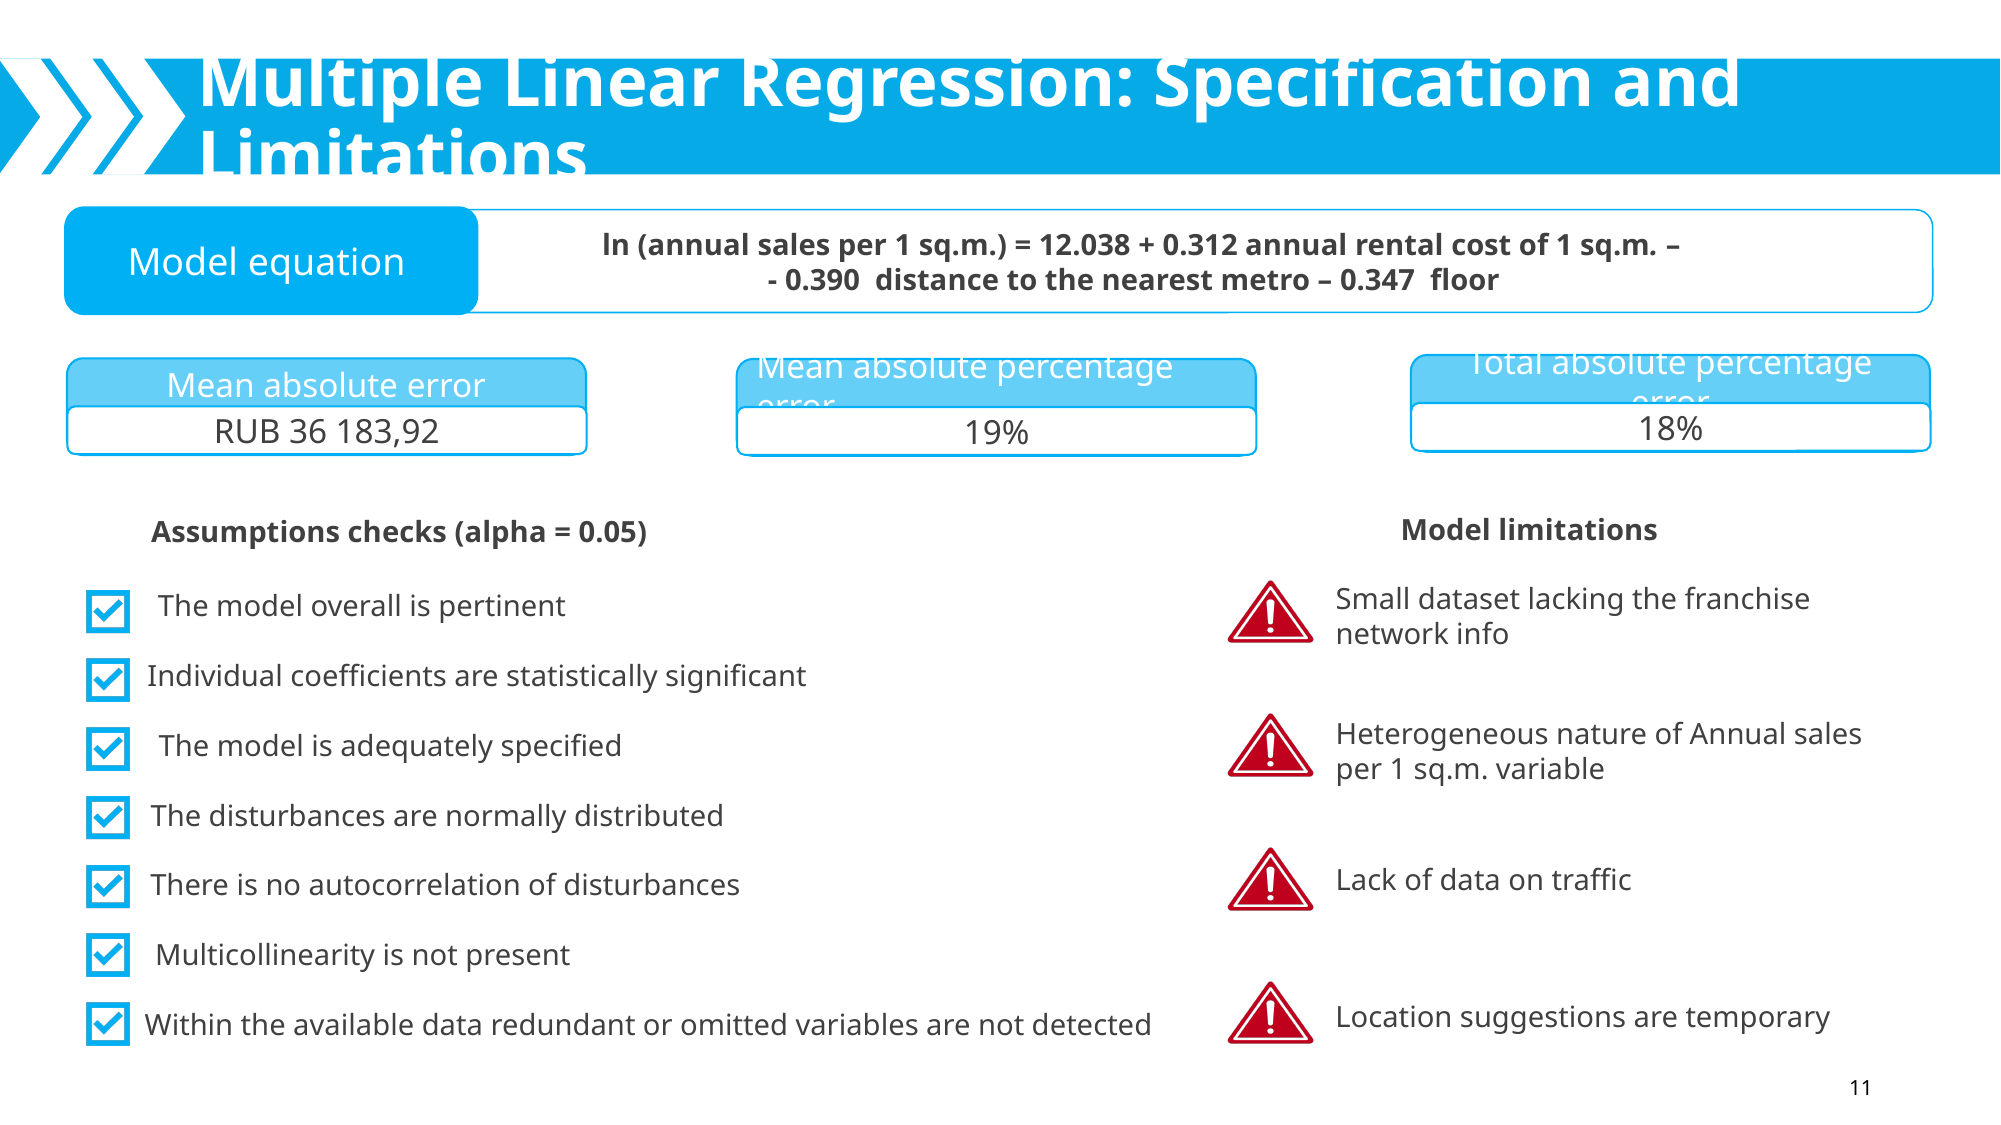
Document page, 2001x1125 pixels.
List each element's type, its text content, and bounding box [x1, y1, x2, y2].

text_box The disturbances are normally distributed [146, 789, 740, 840]
picture [70, 574, 146, 1062]
text_box Location suggestions are temporary [1320, 991, 1907, 1041]
text_box Individual coefficients are statistically significant [146, 649, 822, 700]
text_box Model limitations [1339, 503, 1720, 554]
picture [1226, 707, 1315, 783]
text_box [0, 64, 38, 170]
text_box [48, 57, 136, 177]
text_box [99, 56, 187, 176]
text_box [0, 57, 84, 177]
text_box Small dataset lacking the franchise network info [1320, 572, 1902, 658]
text_box Multicollinearity is not present [146, 929, 586, 980]
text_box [736, 358, 1257, 456]
text_box Within the available data redundant or omitted variables are not detected [146, 999, 1168, 1049]
text_box There is no autocorrelation of disturbances [146, 859, 756, 910]
text_box [42, 57, 90, 175]
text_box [66, 358, 587, 456]
text_box Heterogeneous nature of Annual sales per 1 sq.m. variable [1320, 707, 1890, 793]
text_box The model overall is pertinent [146, 579, 581, 630]
text_box 11 [1437, 1067, 1888, 1125]
text_box Model equation [65, 207, 478, 314]
picture [1226, 975, 1315, 1050]
text_box Assumptions checks (alpha = 0.05) [136, 505, 662, 556]
picture [1226, 841, 1315, 917]
text_box Lack of data on traffic [1320, 853, 1687, 904]
text_box Multiple Linear Regression: Specification and Limitations [197, 76, 2000, 166]
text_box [1410, 354, 1931, 452]
text_box [94, 57, 141, 175]
text_box [145, 57, 2000, 175]
picture [1226, 574, 1315, 649]
text_box The model is adequately specified [146, 719, 638, 770]
